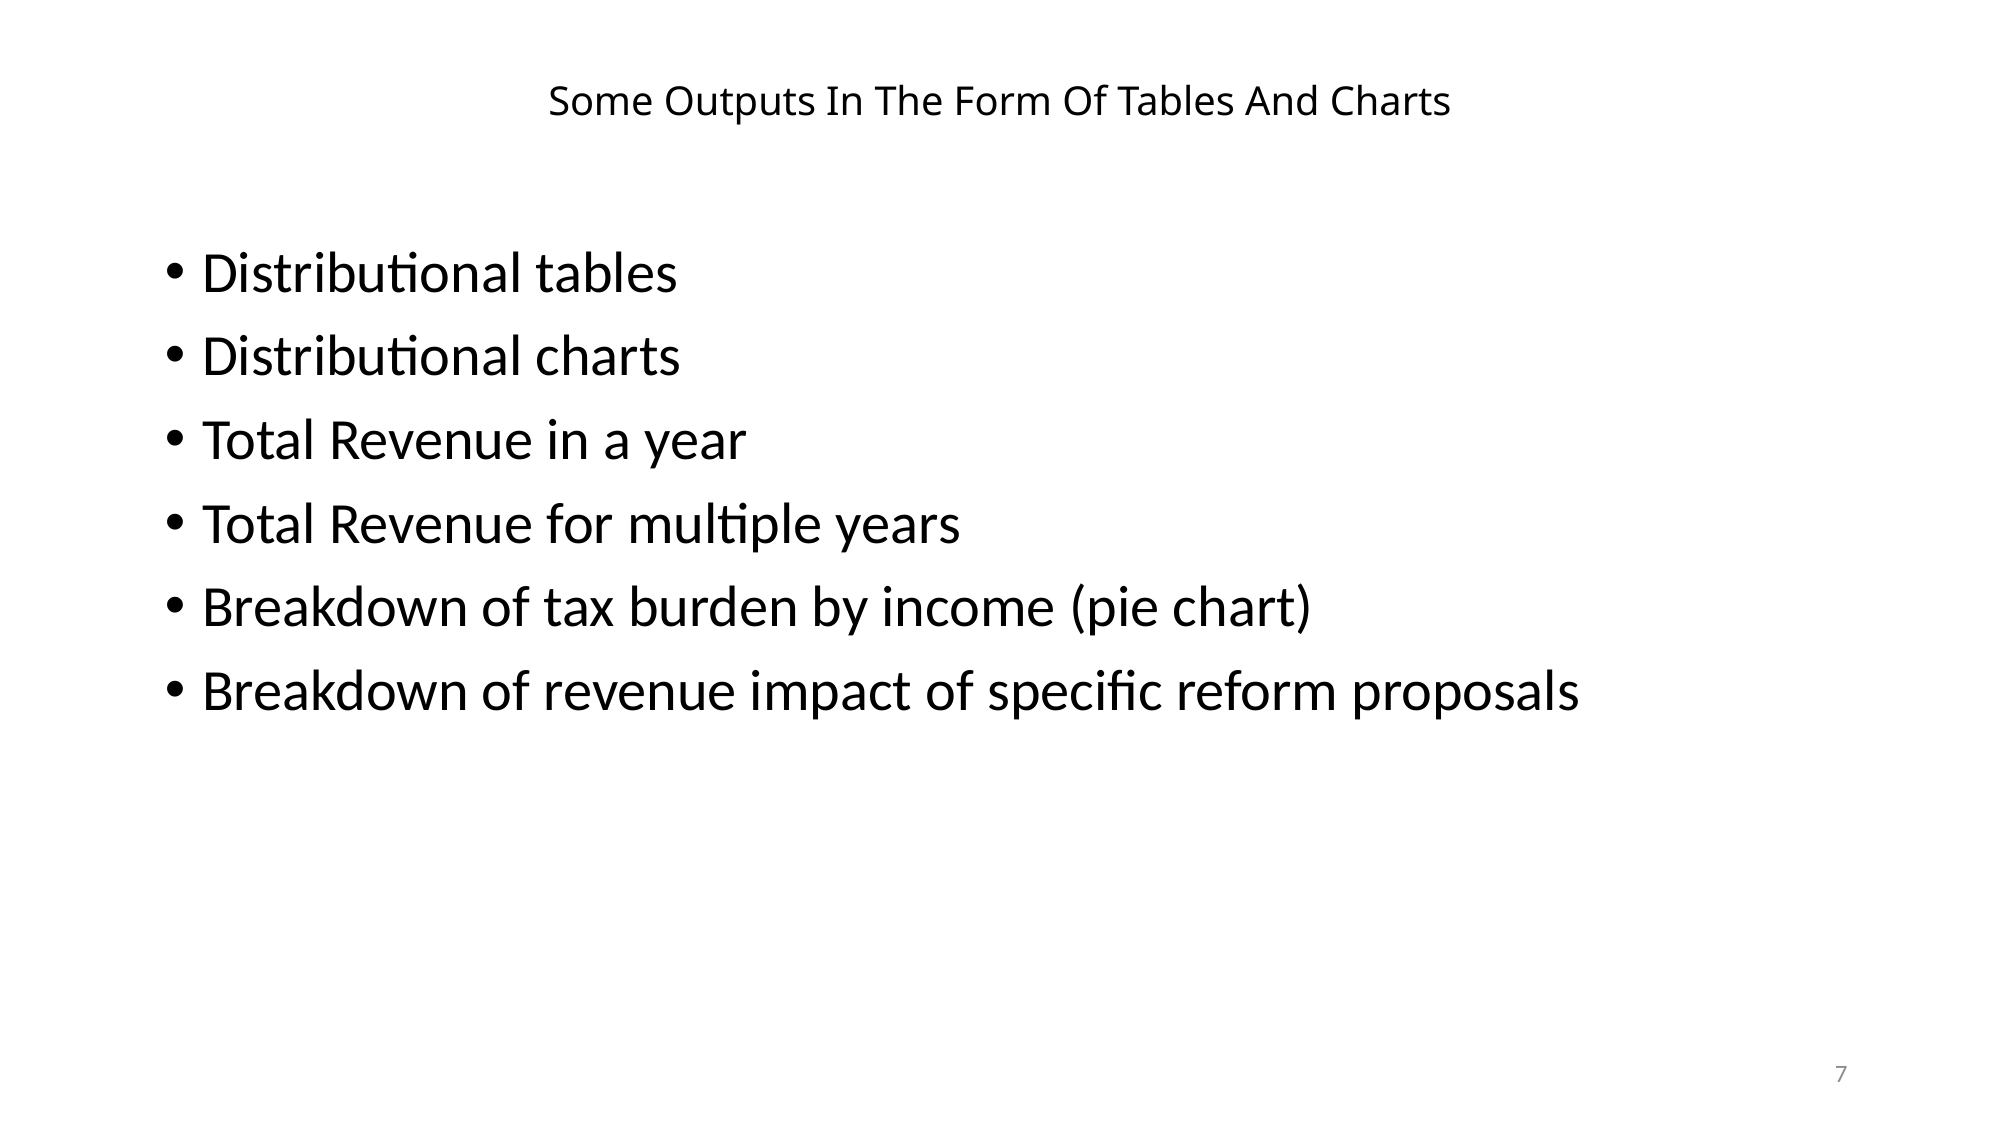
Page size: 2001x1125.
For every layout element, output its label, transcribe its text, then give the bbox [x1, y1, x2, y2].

title Some Outputs In The Form Of Tables And Charts [149, 35, 1851, 190]
slide_number 7 [1412, 1042, 1863, 1103]
list Distributional tables Distributional charts Total Revenue in a year Total Revenue for multiple years Breakdown of tax burden by income (pie chart) Breakdown of revenue impact of specific reform proposals [149, 234, 1850, 1058]
